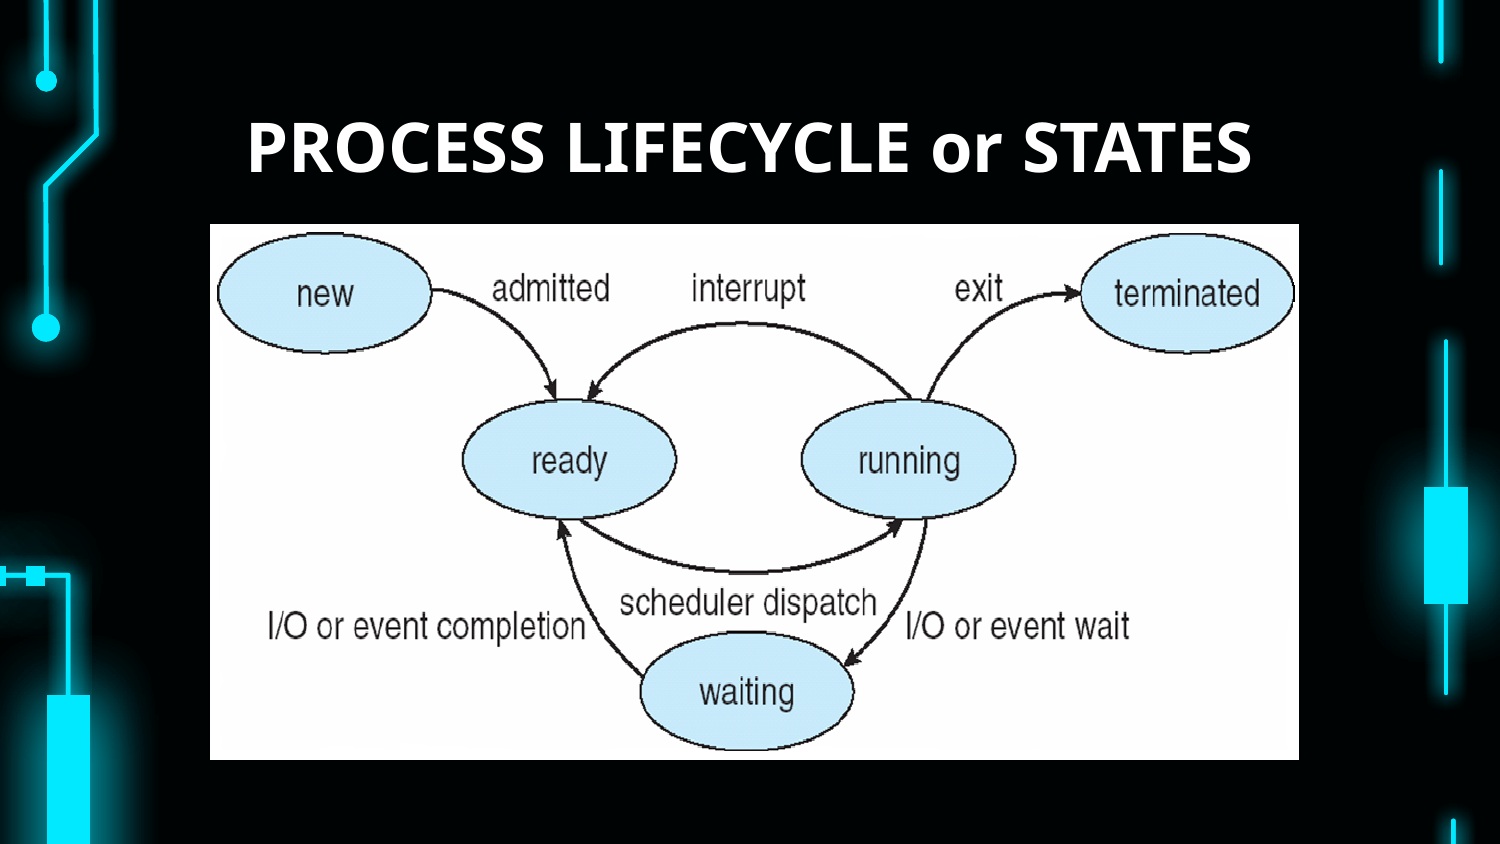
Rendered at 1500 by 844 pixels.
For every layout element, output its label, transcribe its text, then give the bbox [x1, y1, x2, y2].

title PROCESS LIFECYCLE or STATES [116, 88, 1383, 167]
picture [210, 224, 1300, 760]
